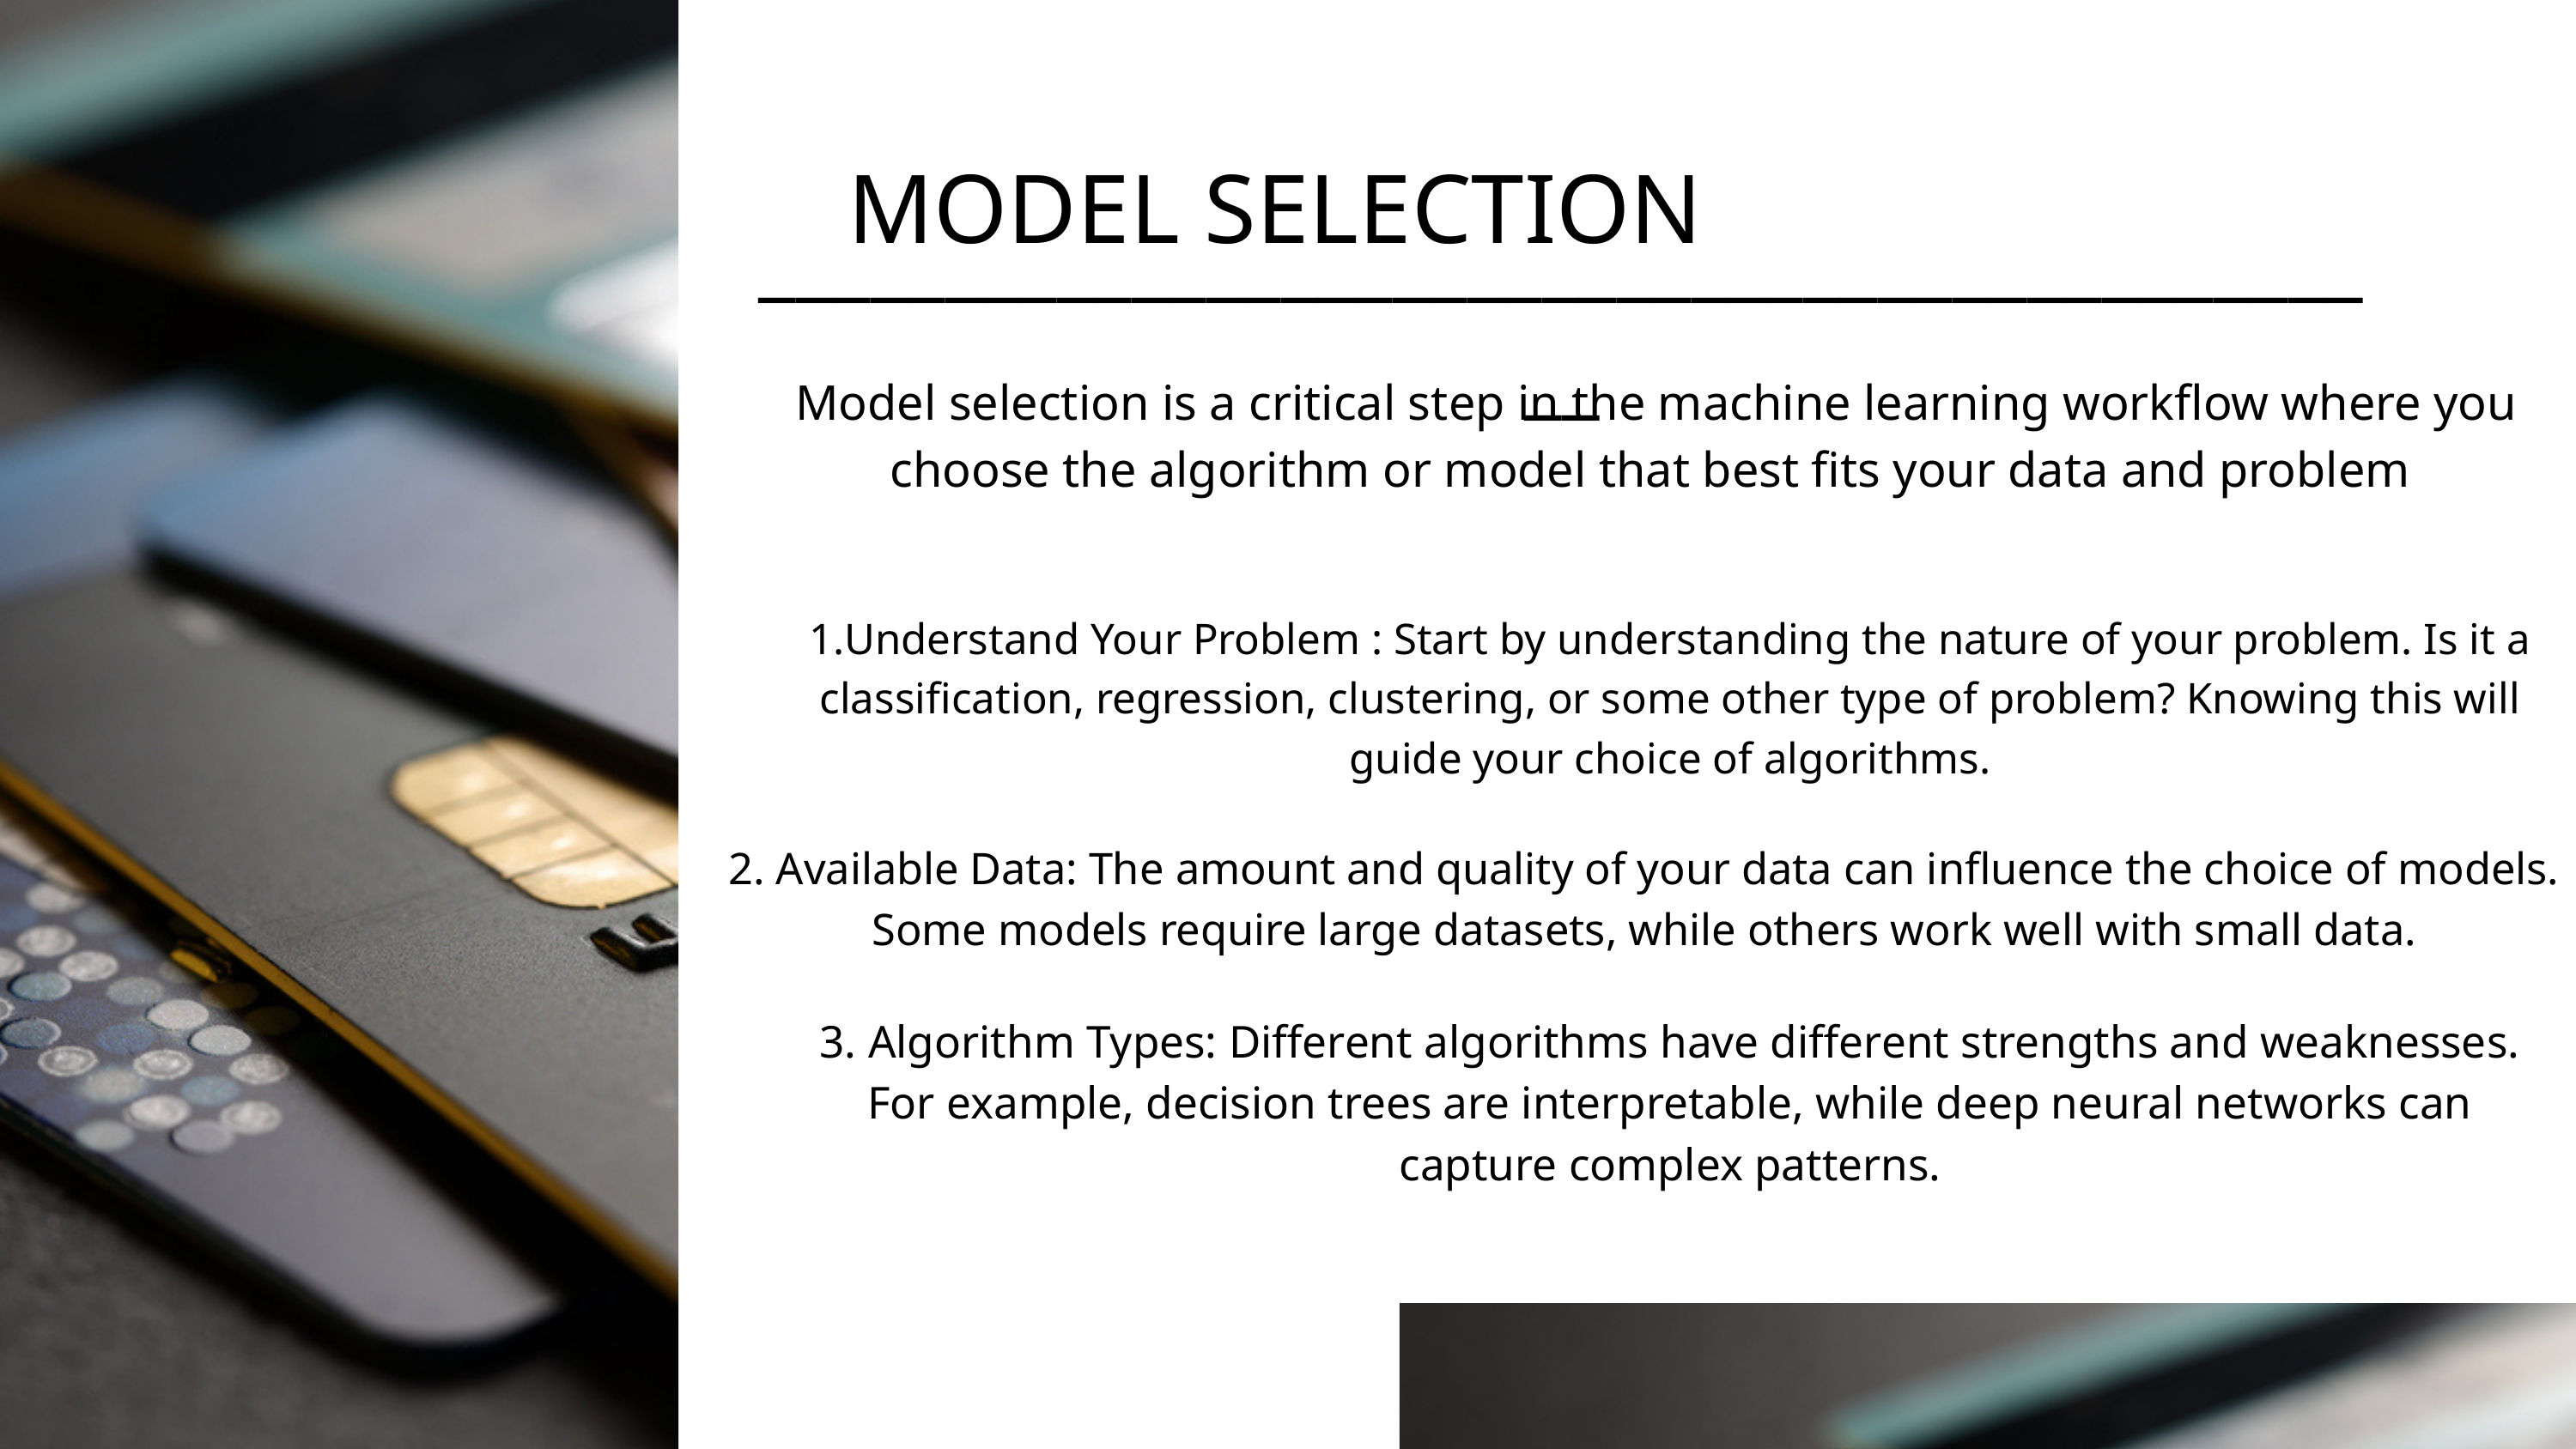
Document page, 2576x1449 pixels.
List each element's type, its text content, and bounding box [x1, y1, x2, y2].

text_box 3. Algorithm Types: Different algorithms have different strengths and weaknesses. For example, decision trees are interpretable, while deep neural networks can capture complex patterns. [786, 1004, 2555, 1252]
text_box 1.Understand Your Problem : Start by understanding the nature of your problem. Is it a classification, regression, clustering, or some other type of problem? Knowing this will guide your choice of algorithms. [764, 603, 2576, 841]
text_box [1399, 1303, 1464, 1449]
text_box 2. Available Data: The amount and quality of your data can influence the choice of models. Some models require large datasets, while others work well with small data. [723, 832, 2567, 1016]
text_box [1467, 1303, 2576, 1449]
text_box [0, 0, 679, 1449]
text_box _____________________________________________ [748, 189, 2376, 425]
text_box Model selection is a critical step in the machine learning workflow where you choose the algorithm or model that best fits your data and problem [748, 362, 2567, 497]
text_box MODEL SELECTION [827, 130, 1749, 189]
